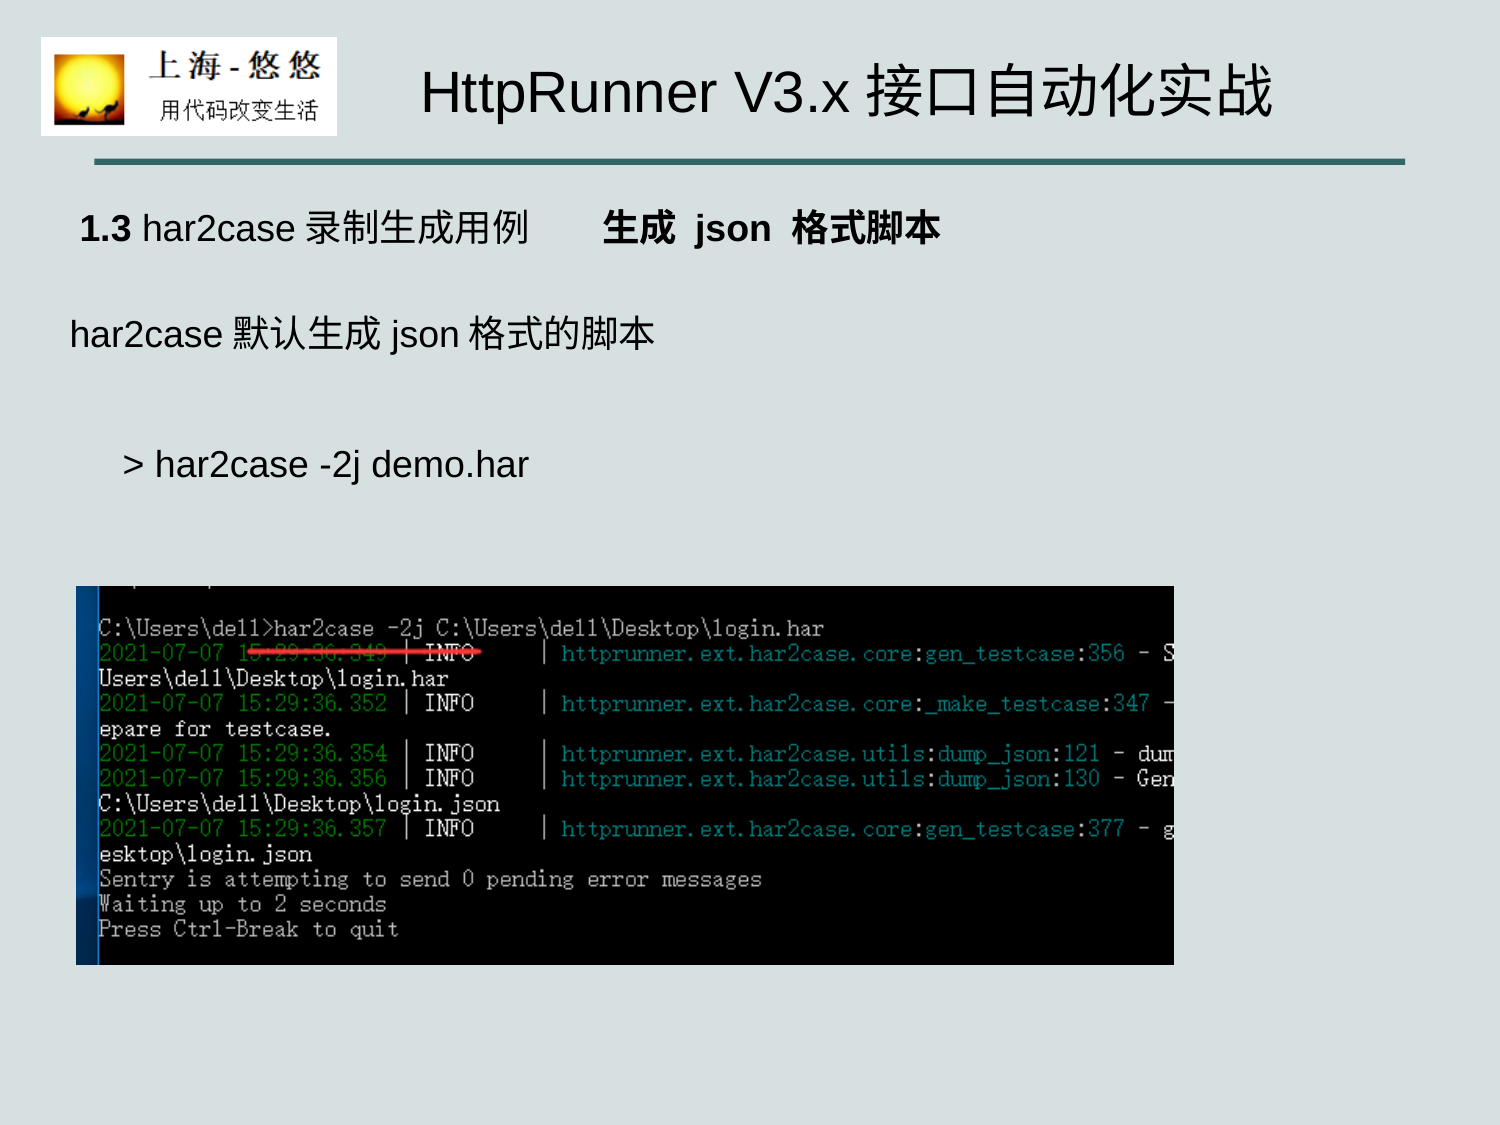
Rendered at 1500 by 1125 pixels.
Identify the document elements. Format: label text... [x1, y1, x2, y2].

text_box 1.3 har2case录制生成用例 [64, 196, 587, 256]
text_box > har2case -2j demo.har [108, 432, 545, 493]
text_box har2case默认生成json格式的脚本 [54, 302, 672, 363]
picture [76, 585, 1174, 965]
picture [41, 37, 337, 136]
text_box 生成 json 格式脚本 [587, 196, 1415, 257]
